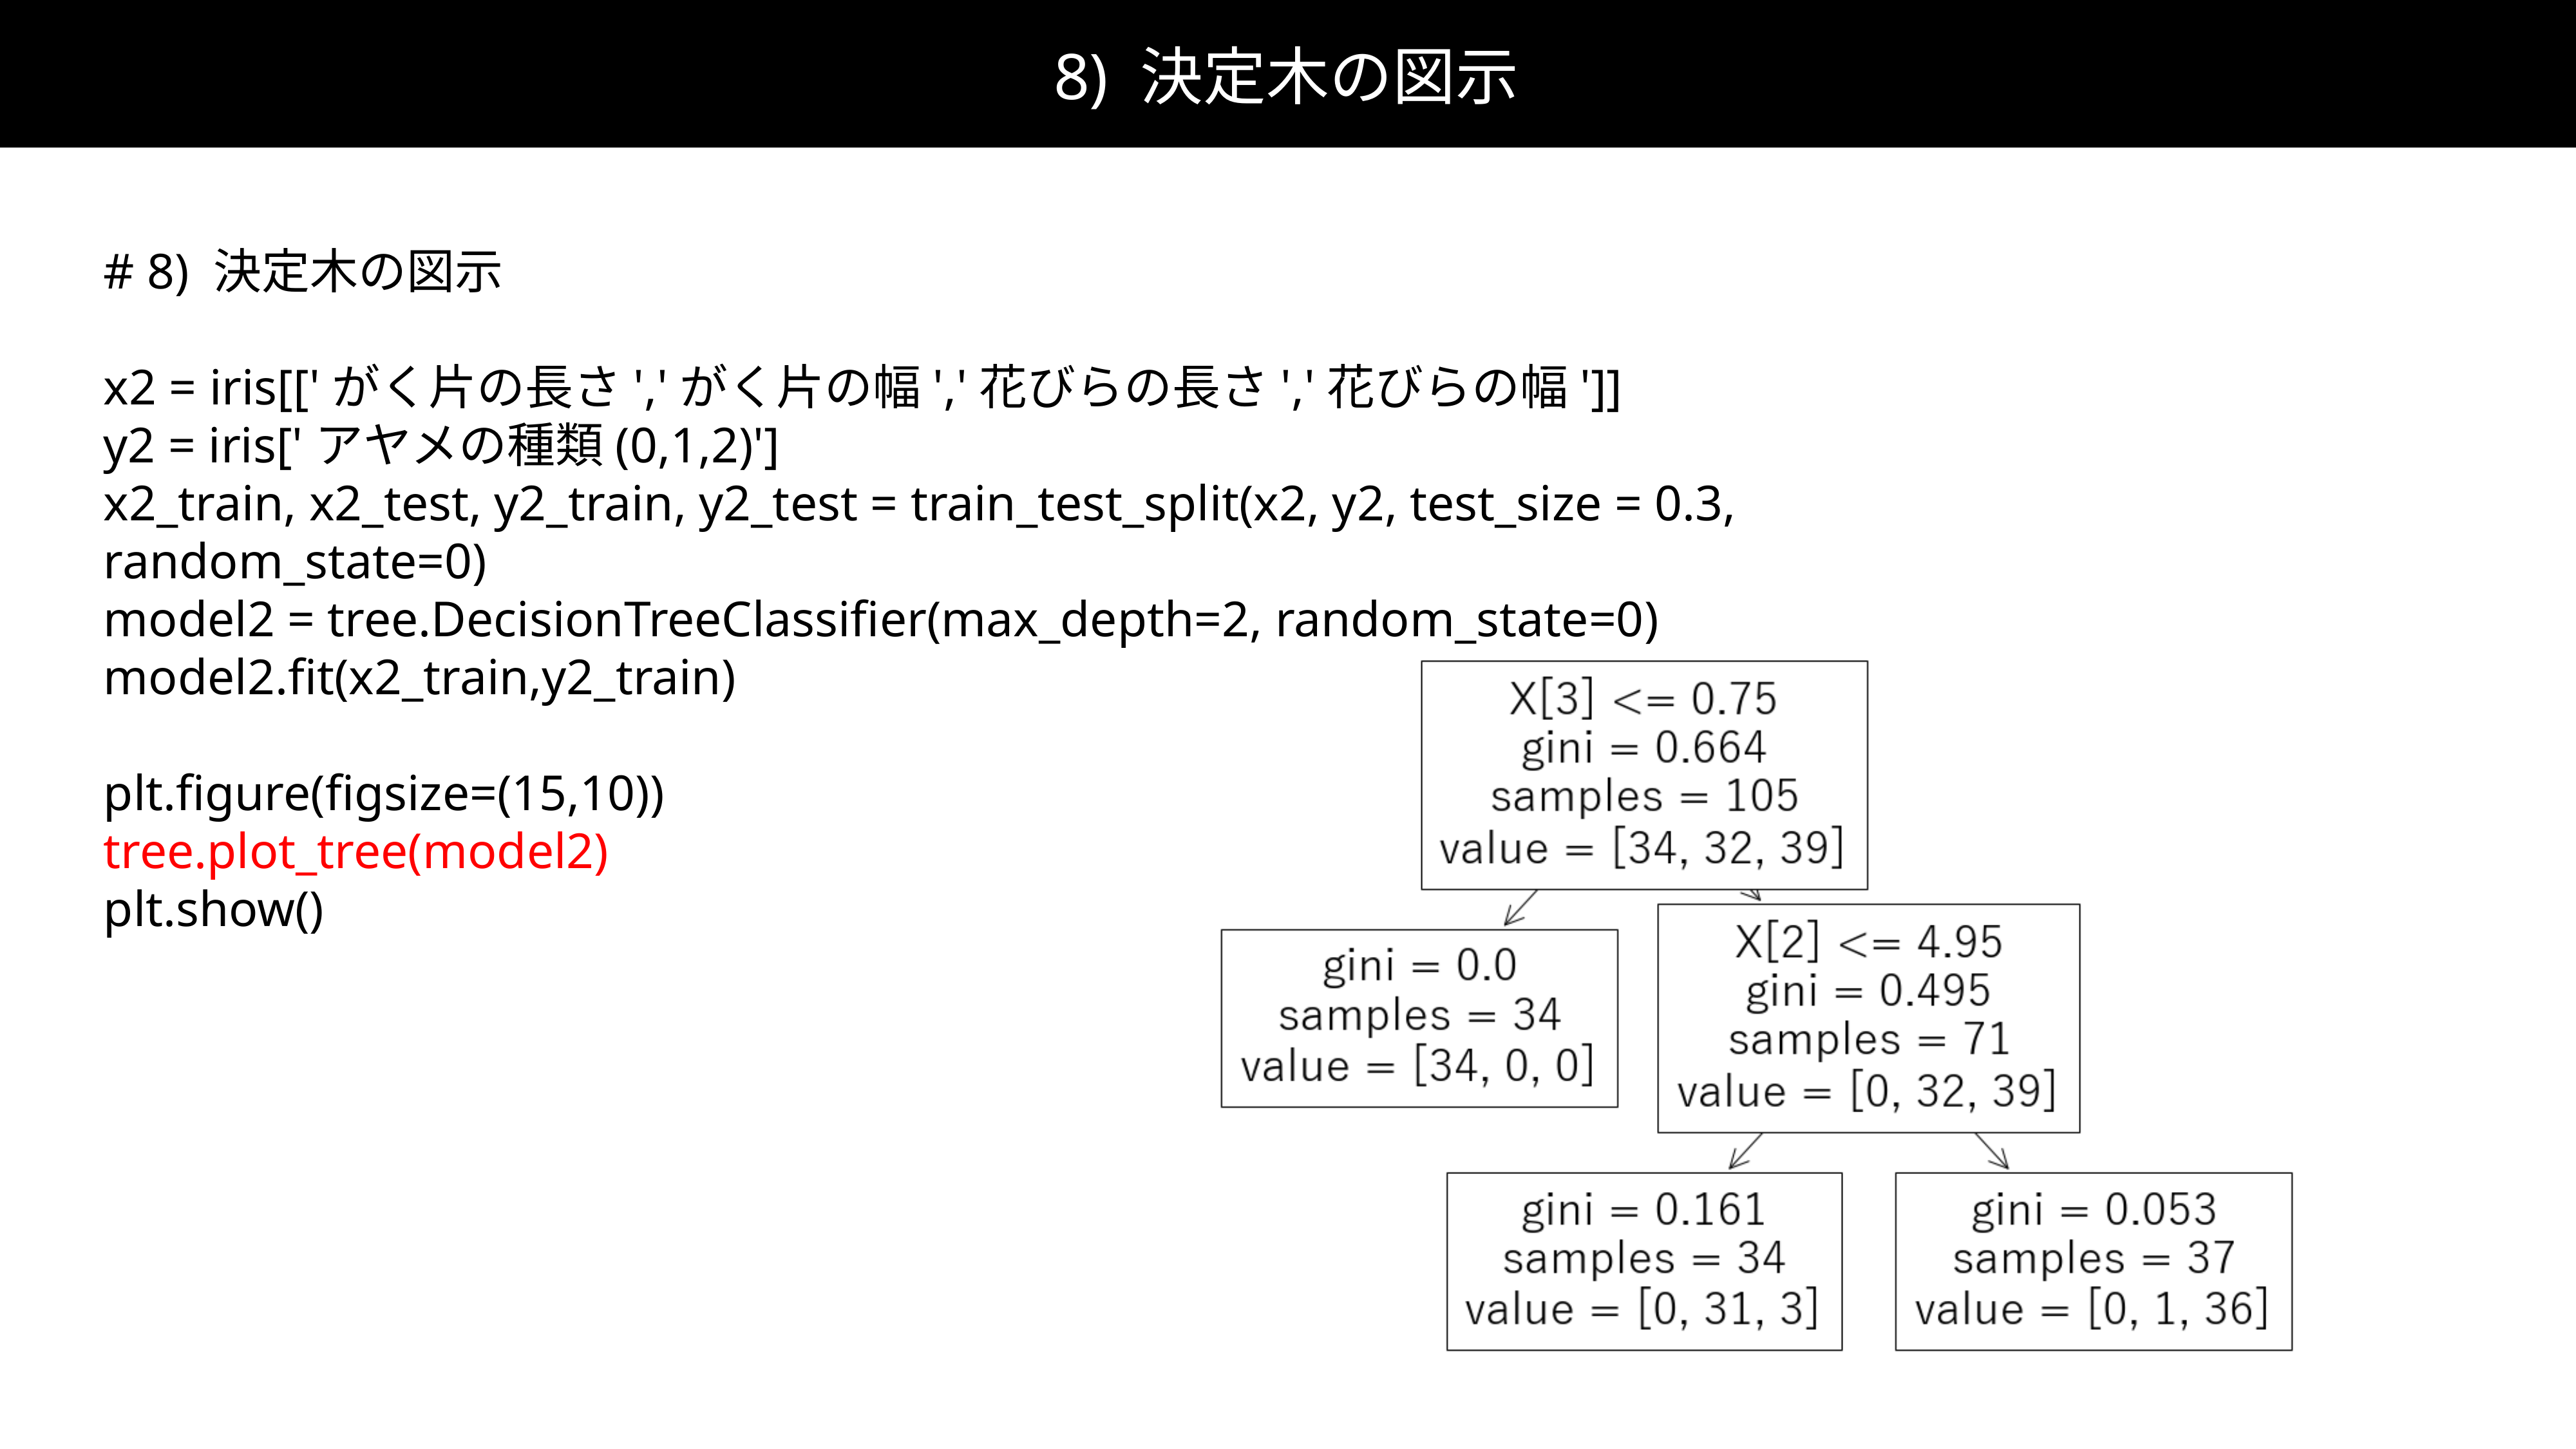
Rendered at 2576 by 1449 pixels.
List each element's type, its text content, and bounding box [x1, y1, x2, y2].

text_box 8) 決定木の図示 [348, 31, 2224, 118]
picture [1185, 643, 2328, 1393]
text_box [0, 0, 2576, 148]
text_box # 8) 決定木の図示 x2 = iris[['がく片の長さ','がく片の幅','花びらの長さ','花びらの幅']] y2 = iris['アヤメの種類(0,1,2)'] x2_train, x2_test, y2_train, y2_test = train_test_split(x2, y2, test_size = 0.3, random_state=0) model2 = tree.DecisionTreeClassifier(max_depth=2, random_state=0) model2.fit(x2_train,y2_train) plt.figure(figsize=(15,10)) tree.plot_tree(model2) plt.show() [94, 236, 2029, 941]
